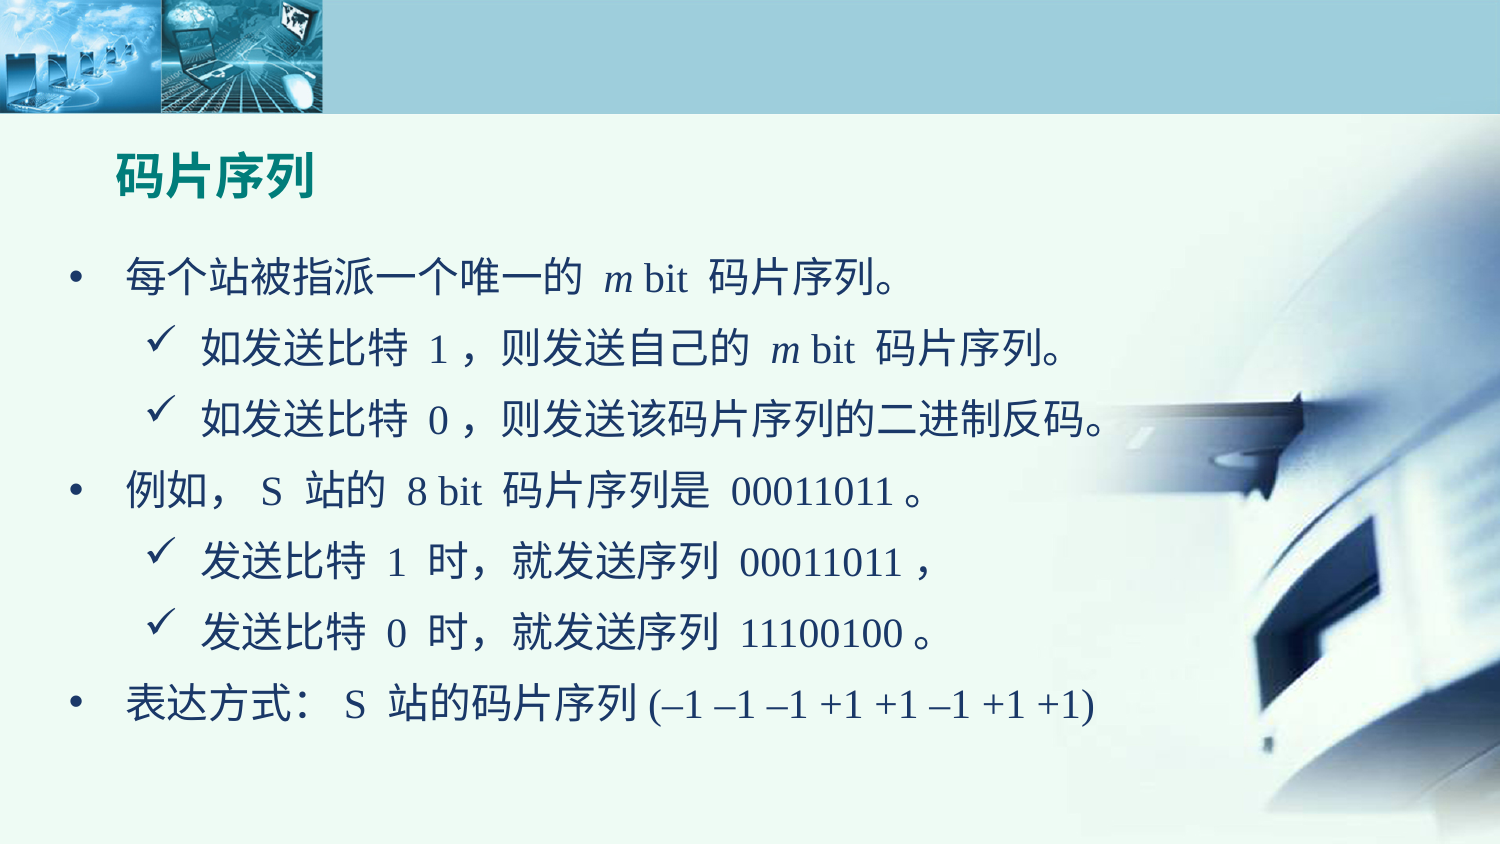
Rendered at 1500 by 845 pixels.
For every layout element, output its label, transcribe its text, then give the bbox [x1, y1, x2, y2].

title 码片序列 [100, 103, 1156, 245]
text_box 每个站被指派一个唯一的 m bit 码片序列。 如发送比特 1，则发送自己的 m bit 码片序列。 如发送比特 0，则发送该码片序列的二进制反码。 例如，S 站的 8 bit 码片序列是 00011011。 发送比特 1 时，就发送序列 00011011， 发送比特 0 时，就发送序列 11100100。 表达方式：S 站的码片序列(–1 –1 –1 +1 +1 –1 +1 +1) [57, 245, 1247, 752]
picture [0, 0, 1500, 844]
